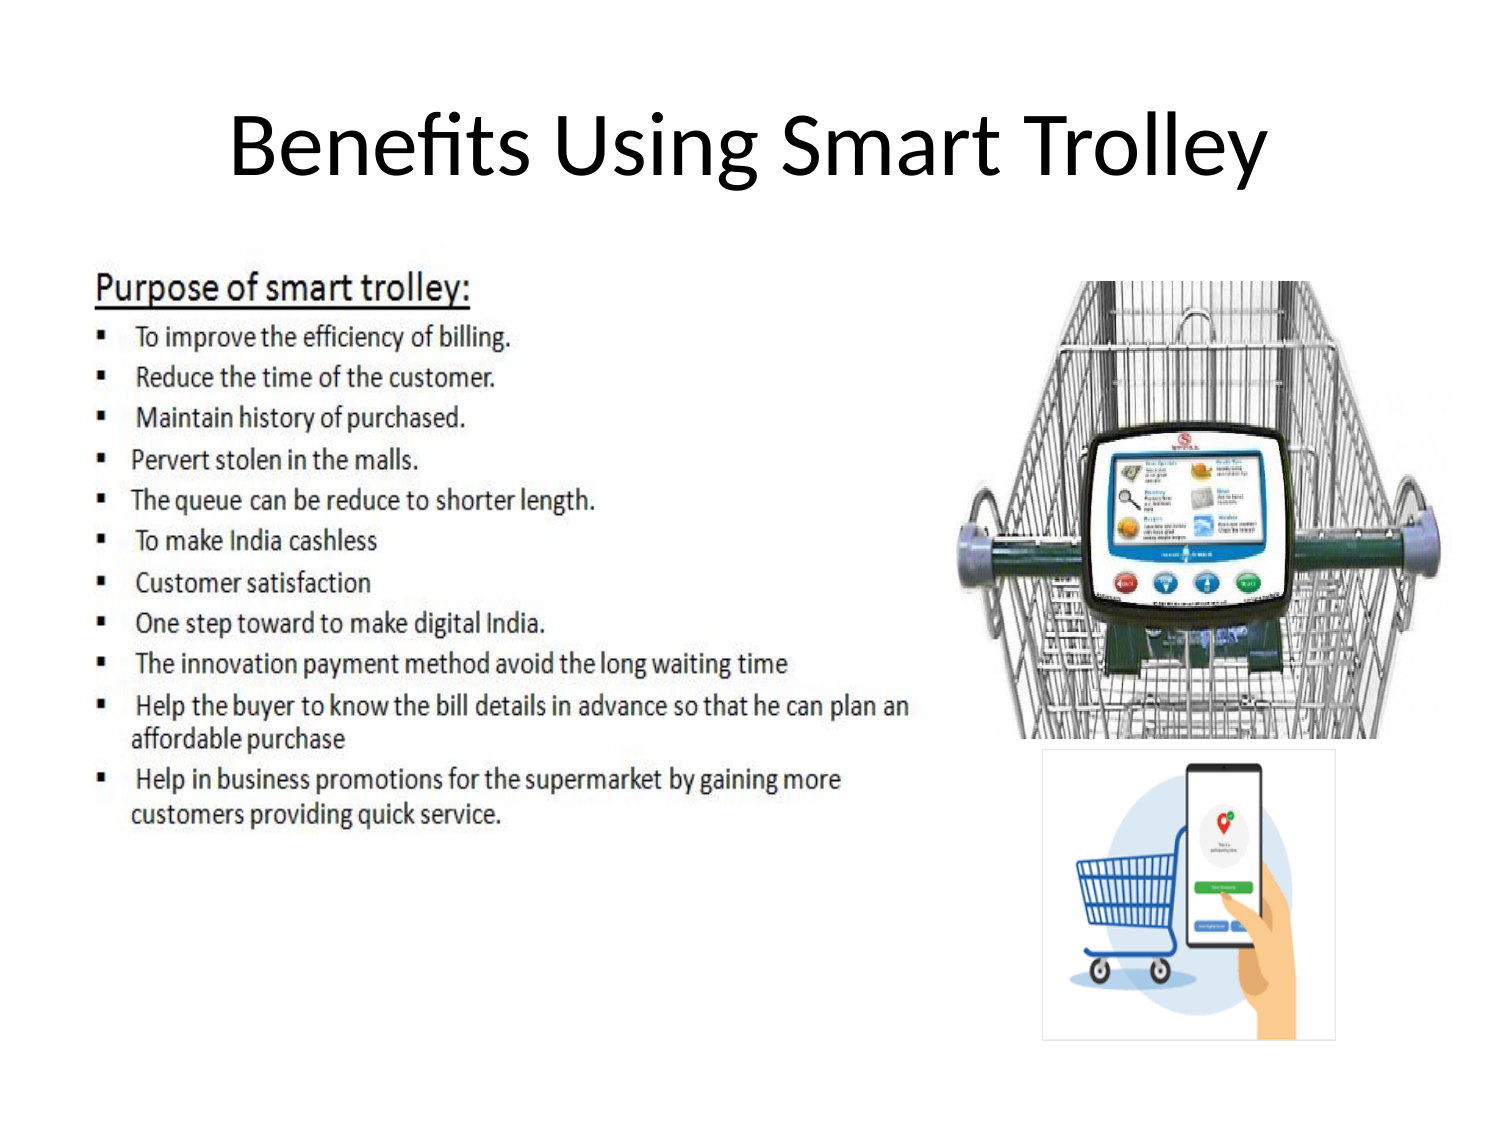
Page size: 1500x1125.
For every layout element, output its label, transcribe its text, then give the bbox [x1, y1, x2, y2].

picture [1042, 749, 1337, 1041]
title Benefits Using Smart Trolley [75, 45, 1425, 233]
picture [70, 245, 938, 915]
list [948, 280, 1452, 739]
